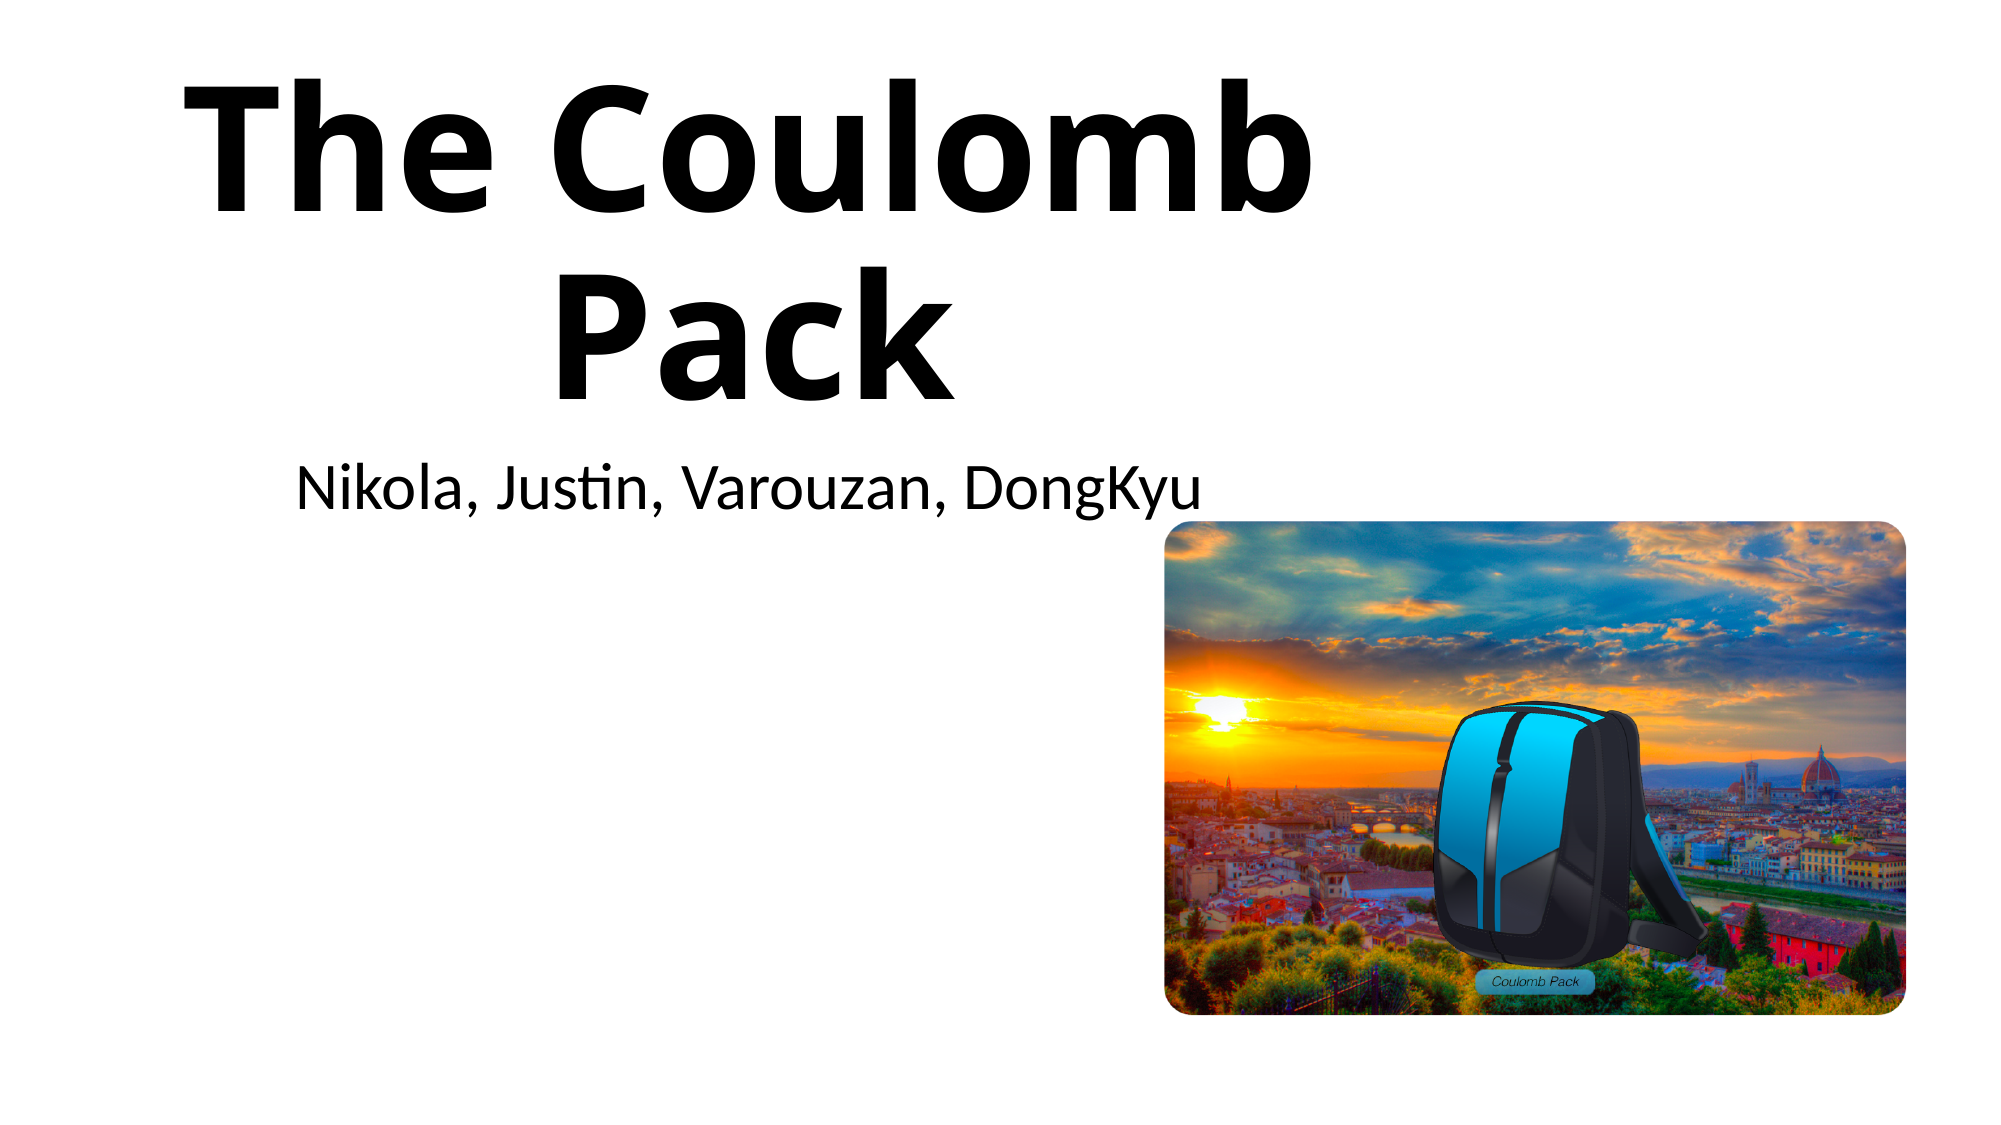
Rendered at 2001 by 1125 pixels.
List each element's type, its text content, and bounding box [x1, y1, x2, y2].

subtitle Nikola, Justin, Varouzan, DongKyu [0, 444, 1500, 717]
title The Coulomb Pack [0, 52, 1500, 444]
picture [1161, 518, 1908, 1017]
